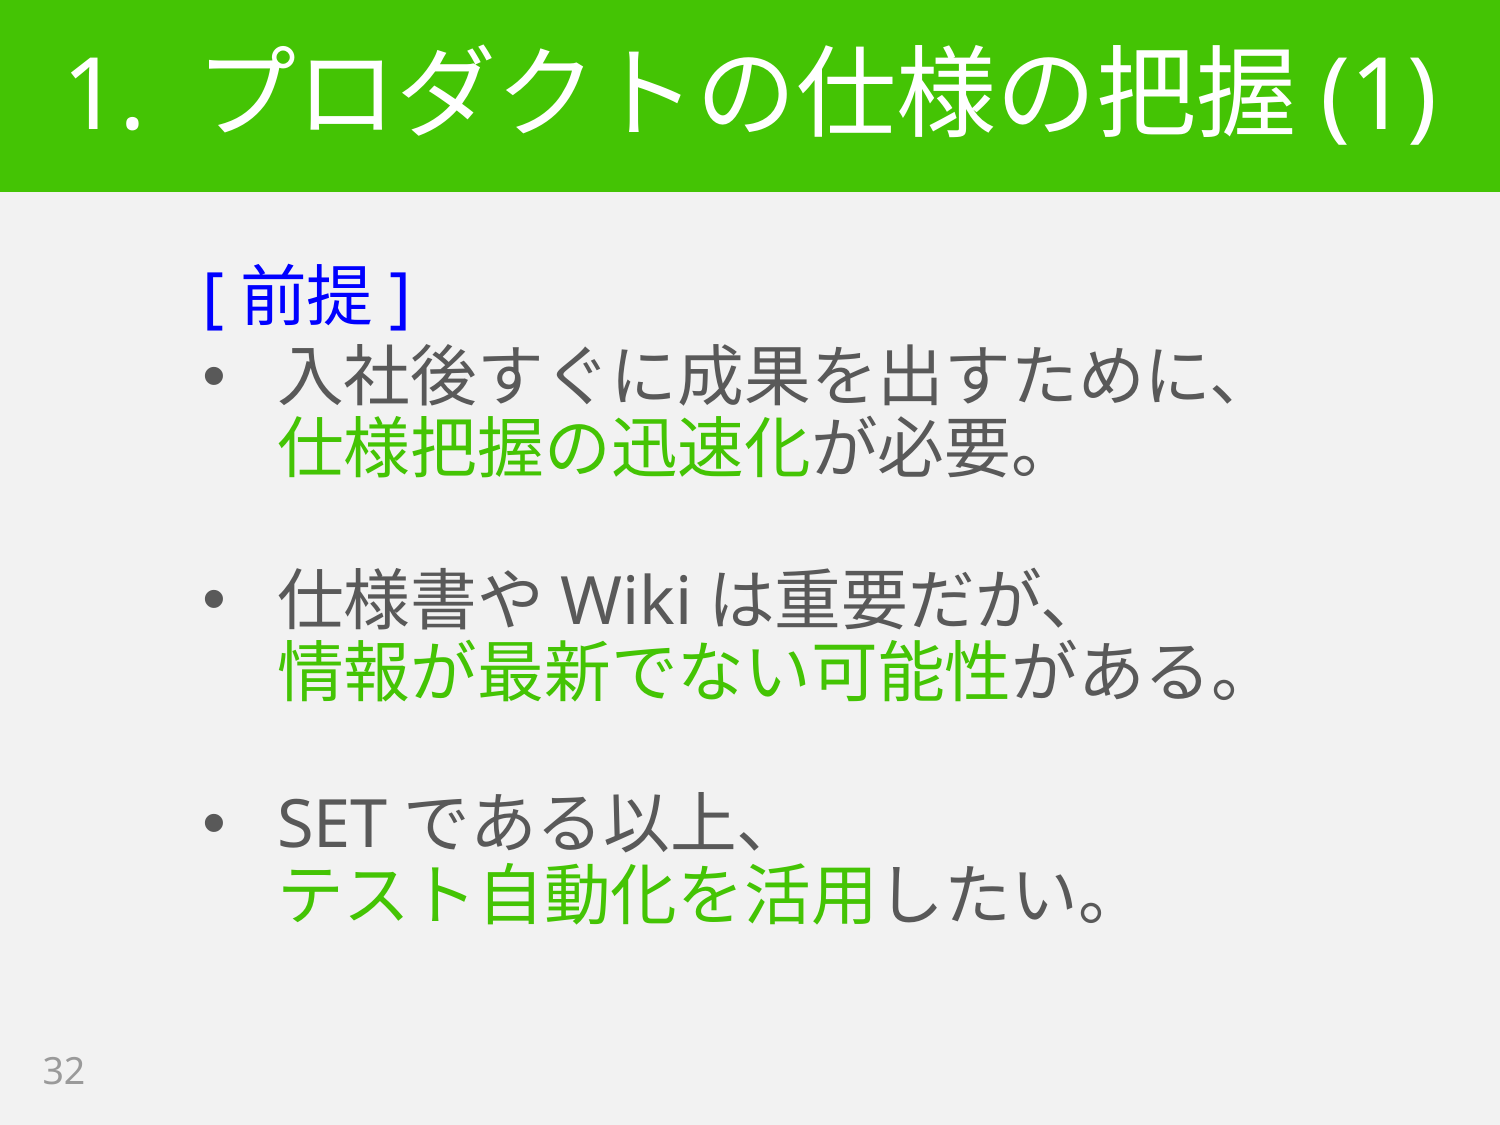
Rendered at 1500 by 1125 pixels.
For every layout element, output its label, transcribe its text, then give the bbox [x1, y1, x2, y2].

slide_number 32 [27, 1042, 146, 1102]
list [前提] 入社後すぐに成果を出すために、 仕様把握の迅速化が必要。 仕様書やWikiは重要だが、 情報が最新でない可能性がある。 SETである以上、 テスト自動化を活用したい。 [103, 277, 1397, 1000]
title 1. プロダクトの仕様の把握(1) [0, 53, 1500, 140]
